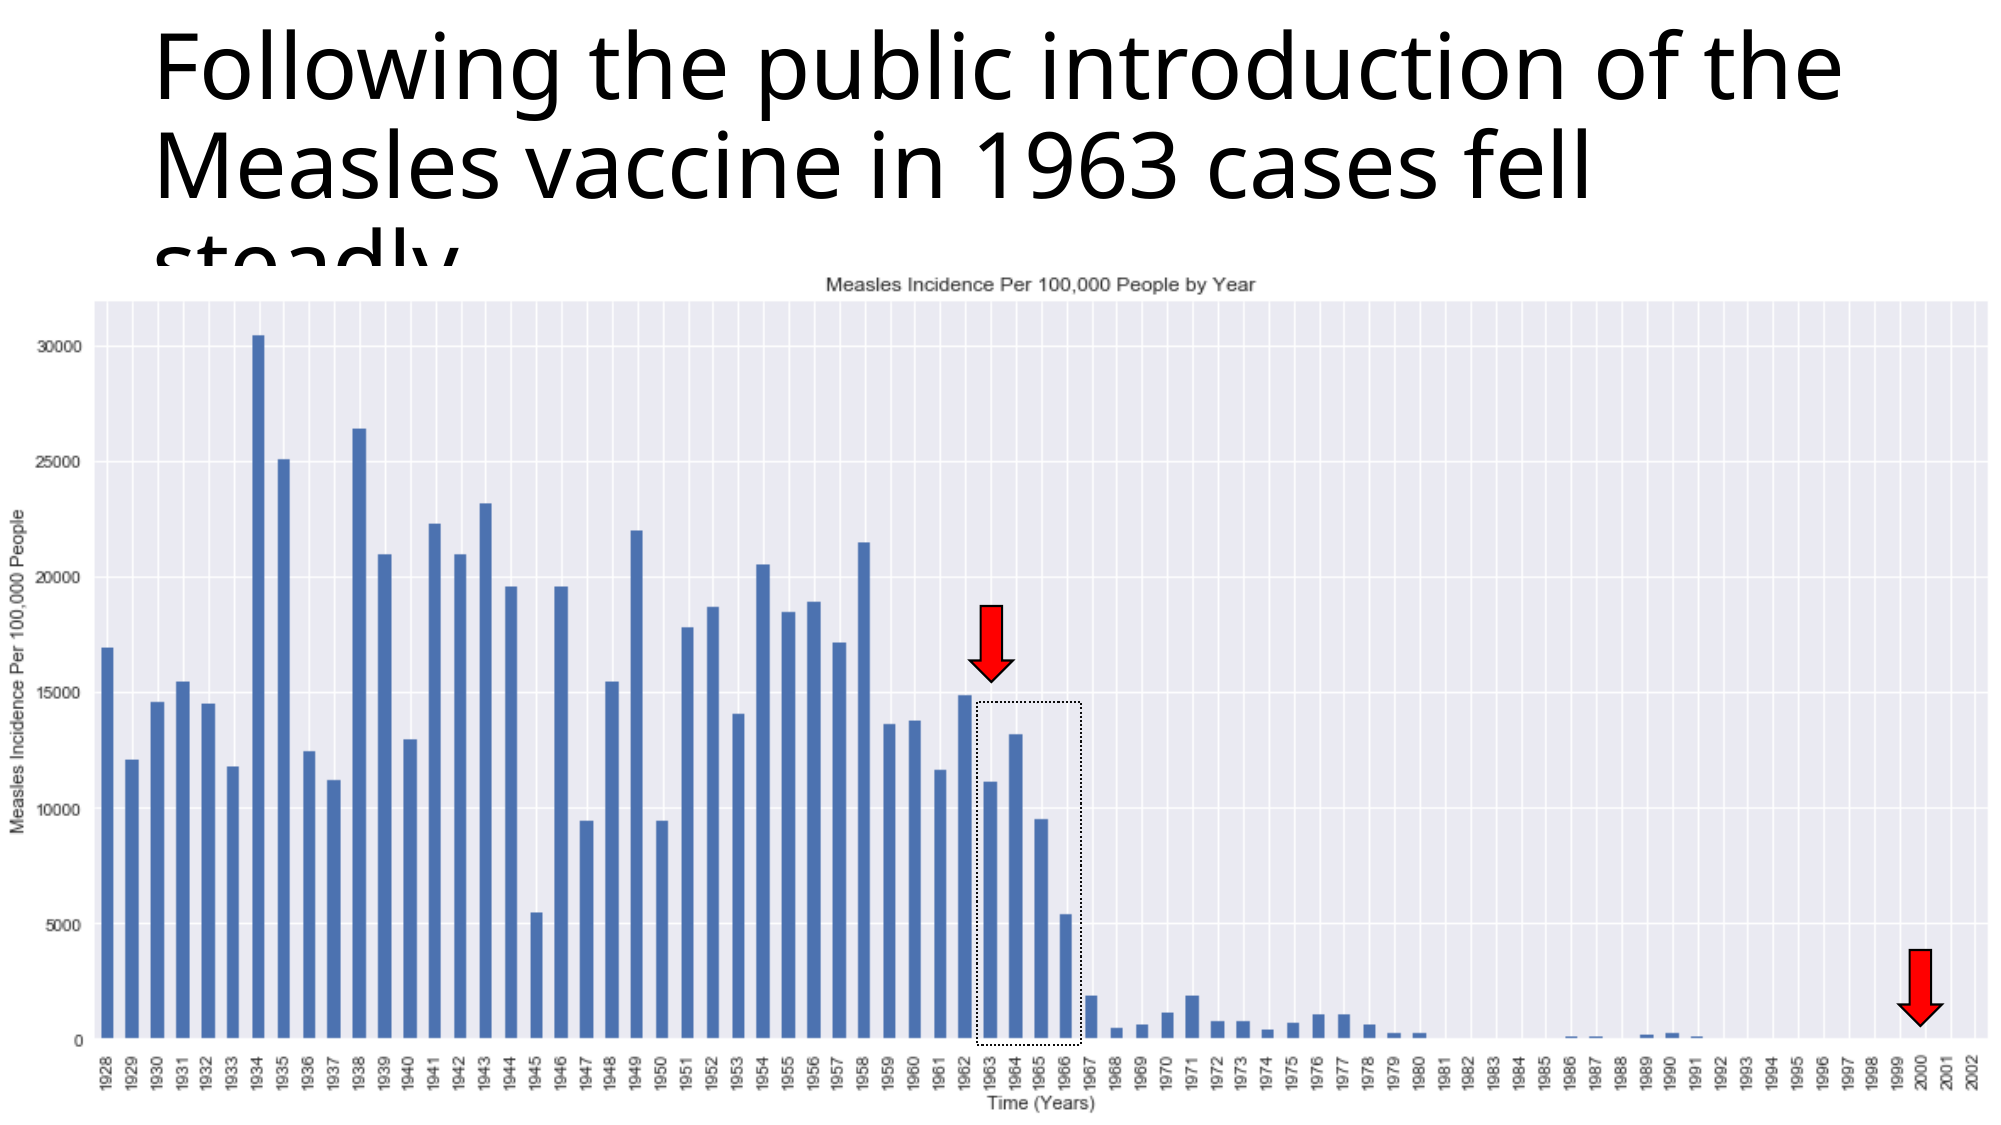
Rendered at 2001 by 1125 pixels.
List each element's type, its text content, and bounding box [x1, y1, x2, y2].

title Following the public introduction of the Measles vaccine in 1963 cases fell steadly [137, 59, 1863, 266]
picture [0, 266, 2000, 1125]
